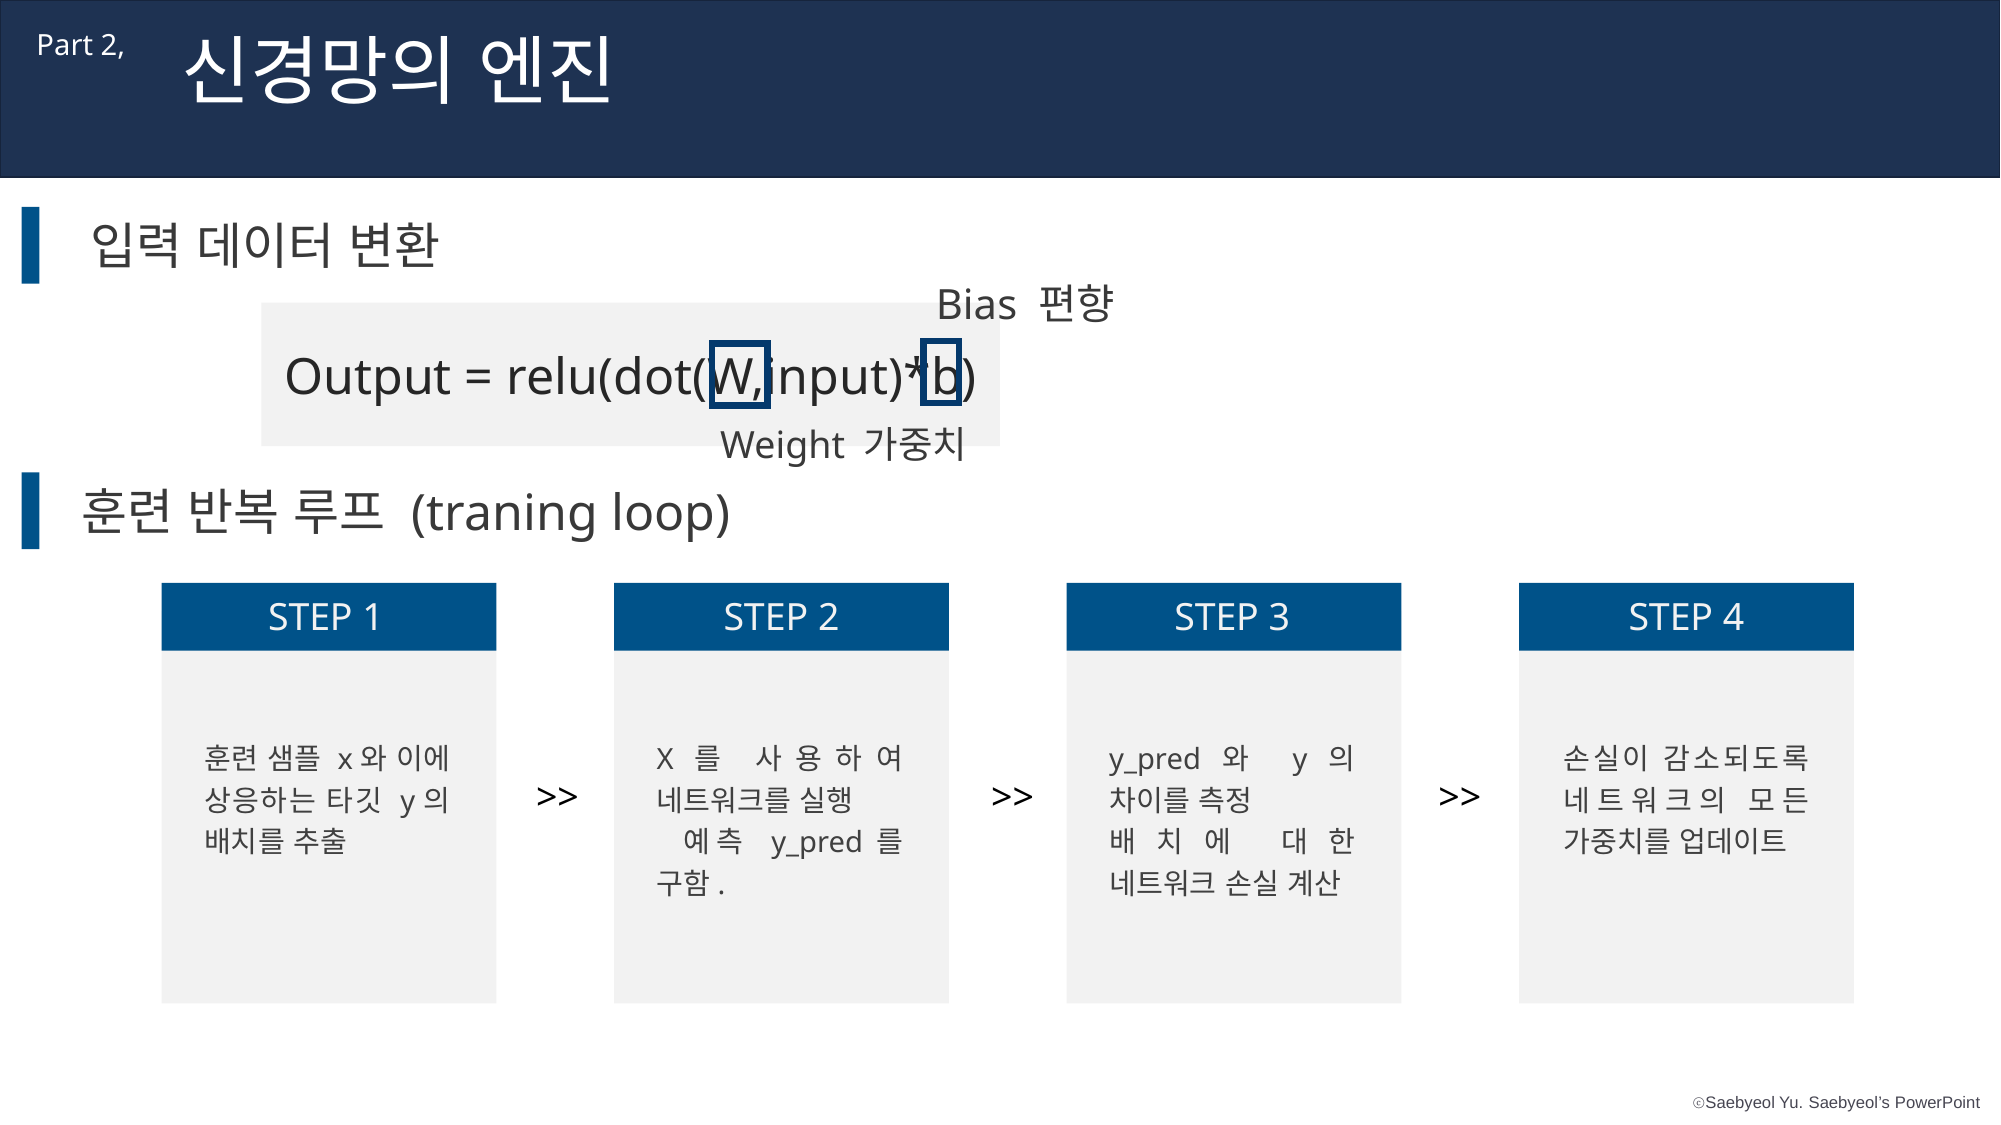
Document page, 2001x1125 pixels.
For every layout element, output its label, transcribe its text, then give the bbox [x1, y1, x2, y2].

text_box 손실이 감소되도록 네트워크의 모든 가중치를 업데이트 [1548, 725, 1825, 867]
text_box [1518, 652, 1855, 1004]
text_box STEP 1 [252, 585, 400, 646]
text_box [21, 471, 40, 550]
text_box [1066, 652, 1402, 1004]
text_box [0, 0, 2000, 178]
text_box Part 2, [21, 19, 148, 69]
text_box Output = relu(dot(W,input)*b) [260, 302, 1001, 447]
text_box [161, 582, 497, 652]
text_box >> [521, 765, 594, 826]
text_box 훈련 반복 루프 (traning loop) [67, 472, 746, 548]
text_box X를 사용하여 네트워크를 실행 예측 y_pred를 구함. [641, 725, 918, 908]
text_box 신경망의 엔진 [166, 16, 632, 122]
text_box STEP 4 [1613, 585, 1760, 646]
text_box [613, 582, 950, 652]
text_box >> [1423, 765, 1497, 826]
text_box Bias 편향 [921, 270, 1130, 335]
text_box [1066, 582, 1402, 652]
text_box 입력 데이터 변환 [75, 207, 456, 283]
text_box [161, 652, 497, 1004]
text_box >> [976, 765, 1049, 826]
text_box 훈련 샘플 x와 이에 상응하는 타깃 y의 배치를 추출 [189, 725, 466, 867]
text_box y_pred와 y의 차이를 측정 배치에 대한 네트워크 손실 계산 [1094, 725, 1371, 908]
text_box [1518, 582, 1855, 652]
text_box [21, 206, 40, 285]
text_box STEP 2 [708, 585, 855, 646]
text_box Weight 가중치 [705, 413, 983, 474]
text_box [922, 340, 960, 404]
text_box [711, 342, 769, 407]
text_box [613, 652, 950, 1004]
text_box STEP 3 [1159, 585, 1306, 646]
